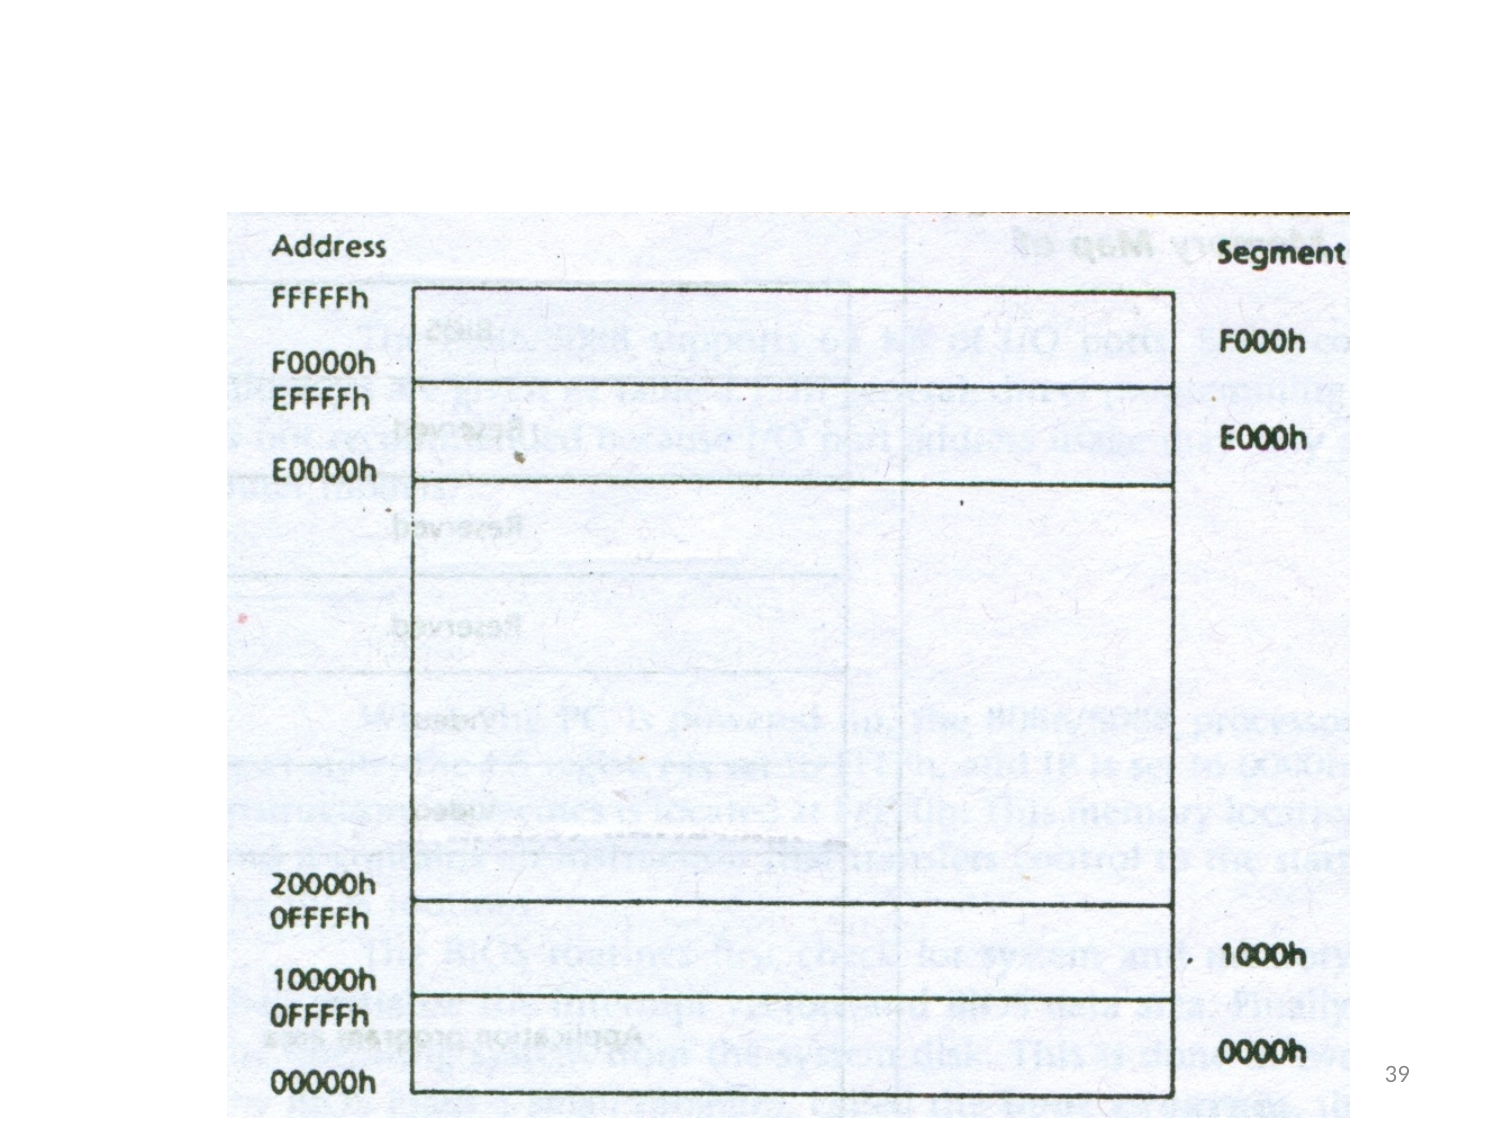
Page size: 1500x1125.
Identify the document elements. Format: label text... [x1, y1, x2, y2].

slide_number 39 [1355, 1042, 1425, 1103]
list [226, 212, 1351, 1118]
